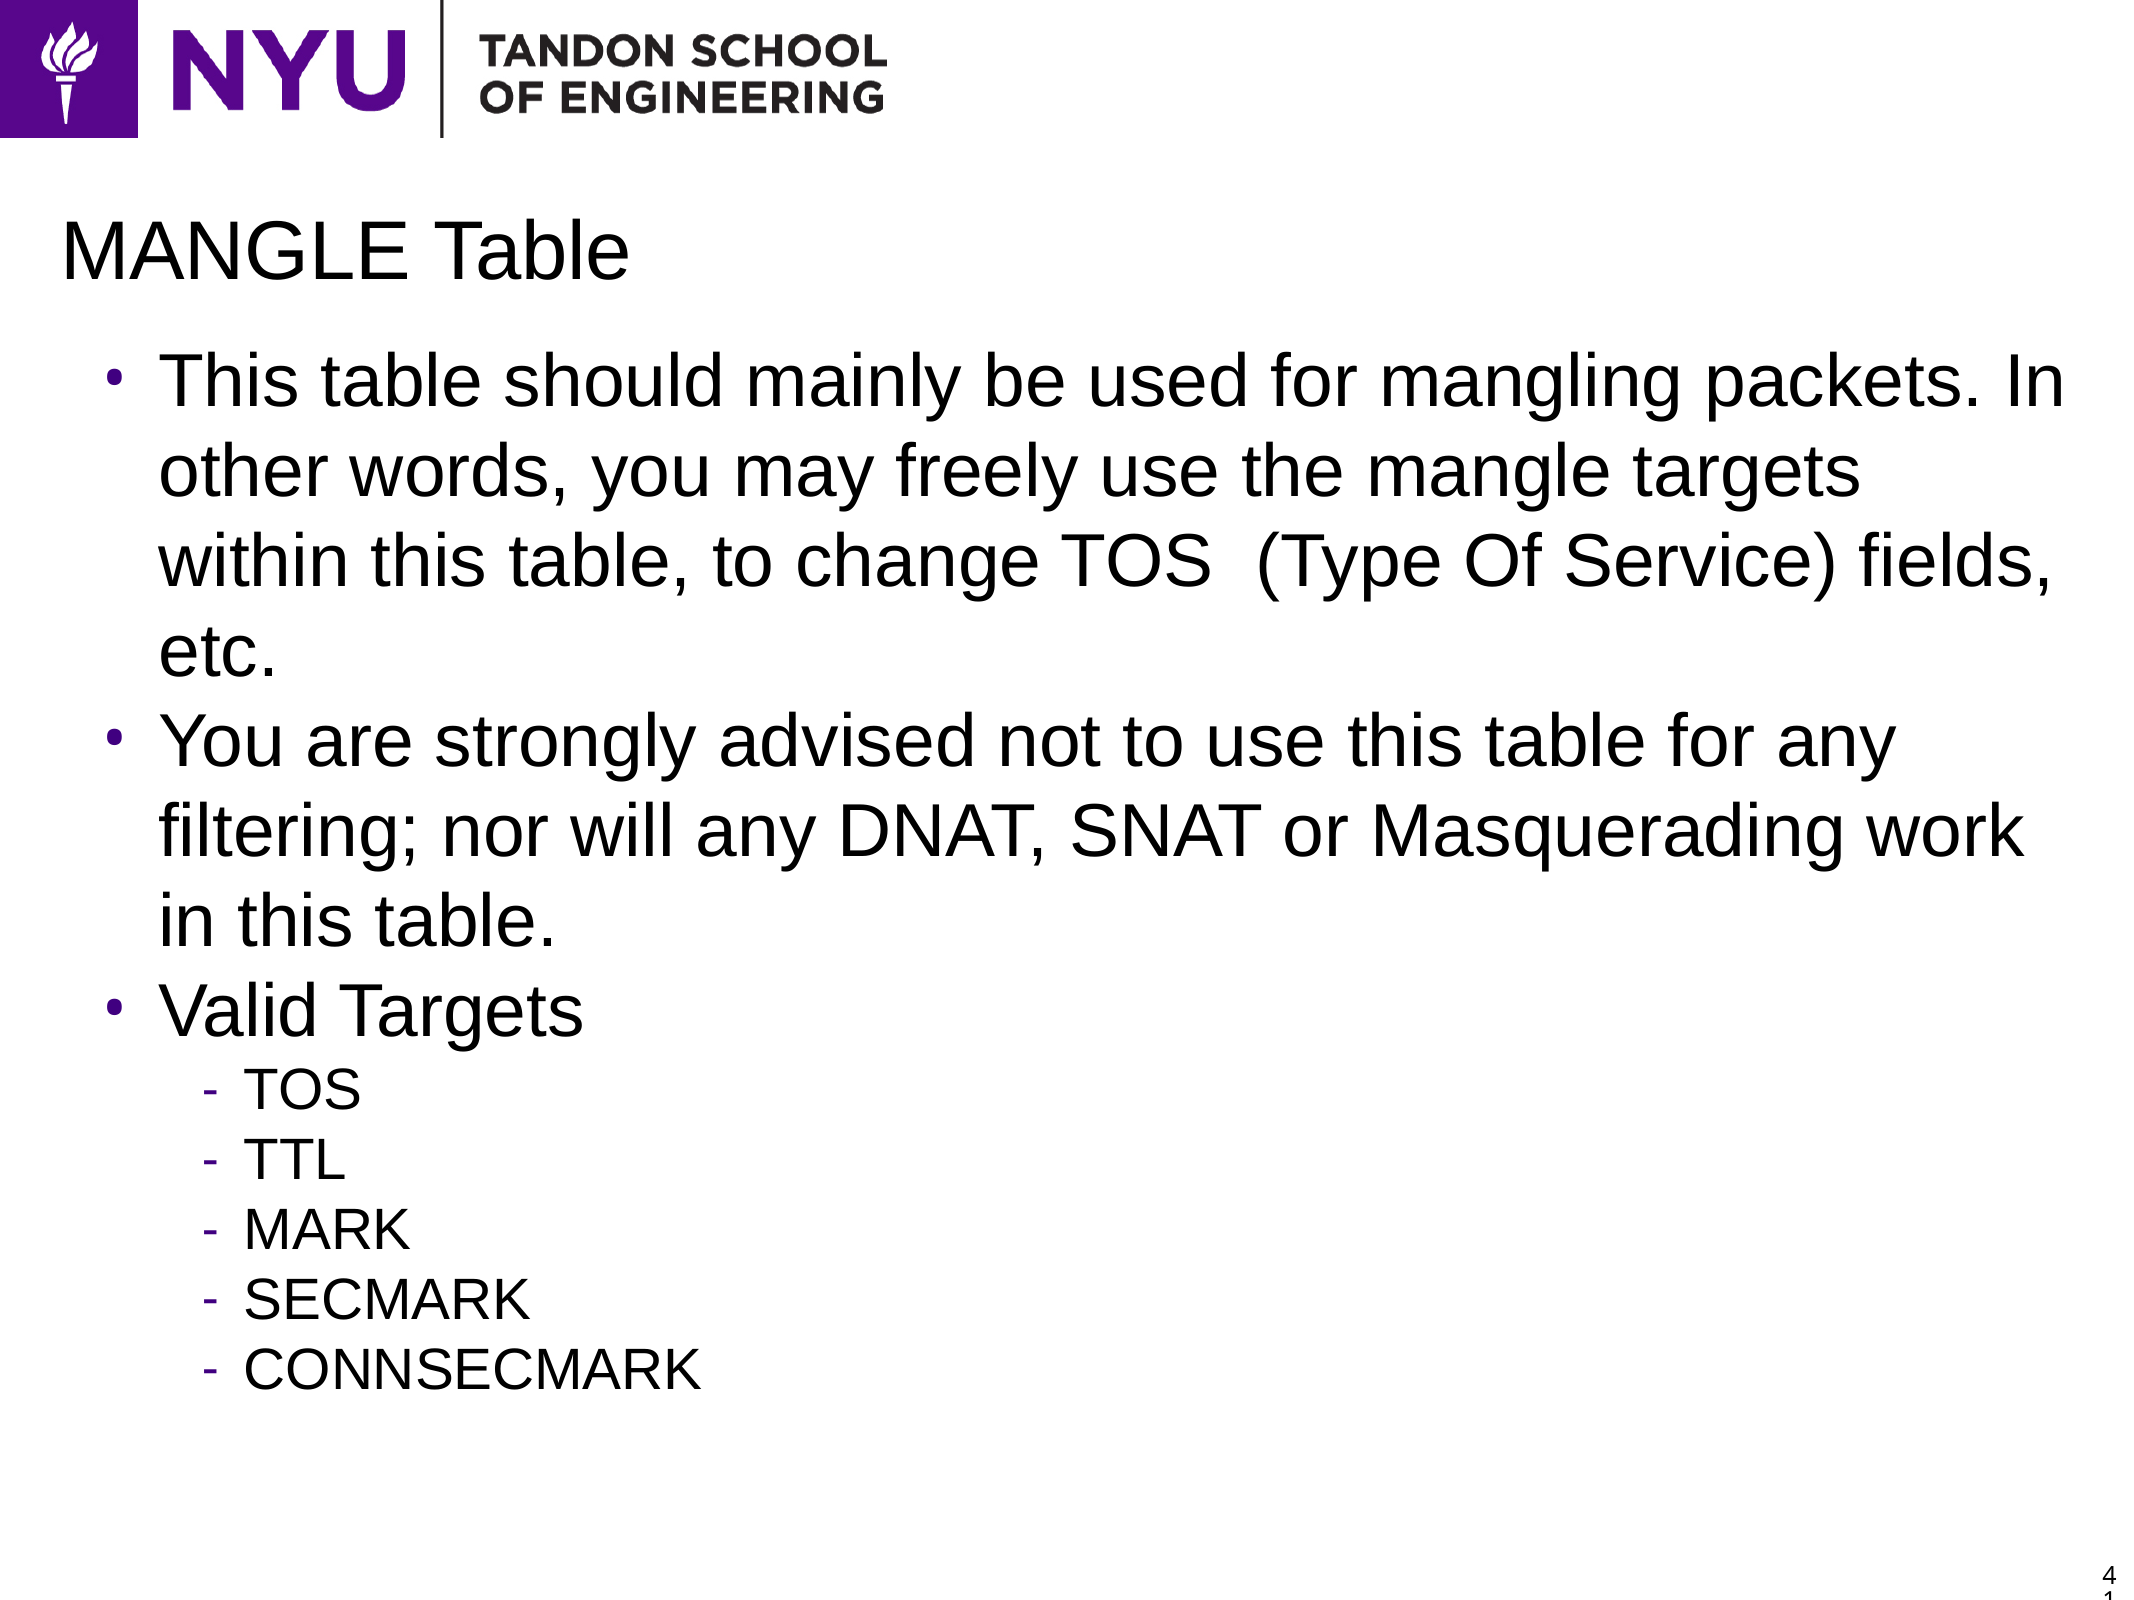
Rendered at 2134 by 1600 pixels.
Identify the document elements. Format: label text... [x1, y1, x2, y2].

picture [0, 0, 887, 138]
slide_number 41 [2086, 1551, 2132, 1599]
list This table should mainly be used for mangling packets. In other words, you may freely use the mangle targets within this table, to change TOS (Type Of Service) fields, etc. You are strongly advised not to use this table for any filtering; nor will any DNAT, SNAT or Masquerading work in this table. Valid Targets TOS TTL MARK SECMARK CONNSECMARK [93, 322, 2084, 1463]
title MANGLE Table [52, 150, 2084, 305]
